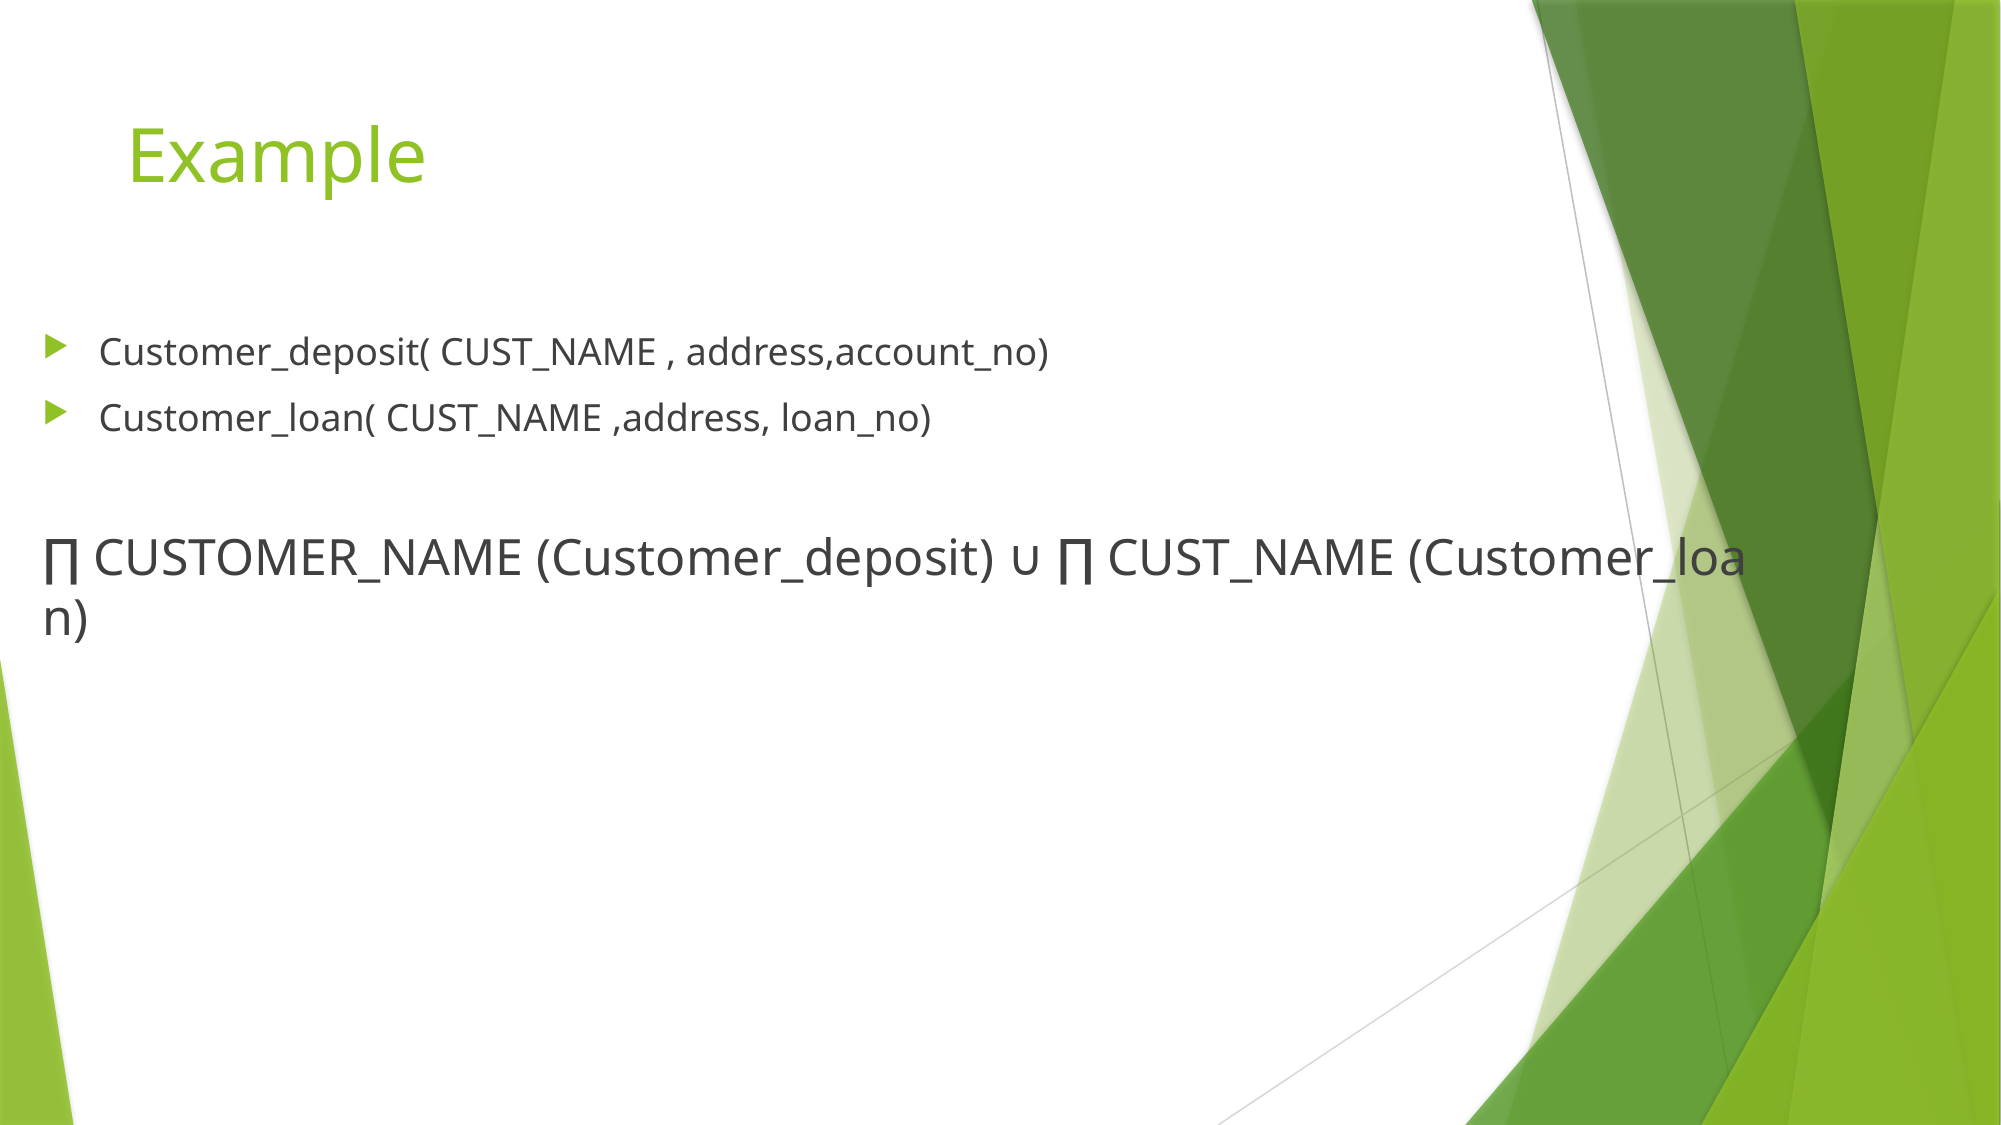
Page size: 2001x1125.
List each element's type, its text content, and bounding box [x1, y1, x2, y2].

title Example [111, 99, 1522, 317]
list Customer_deposit( CUST_NAME , address,account_no) Customer_loan( CUST_NAME ,address, loan_no) ∏ CUSTOMER_NAME (Customer_deposit) ∪ ∏ CUST_NAME (Customer_loan) [27, 320, 1773, 995]
